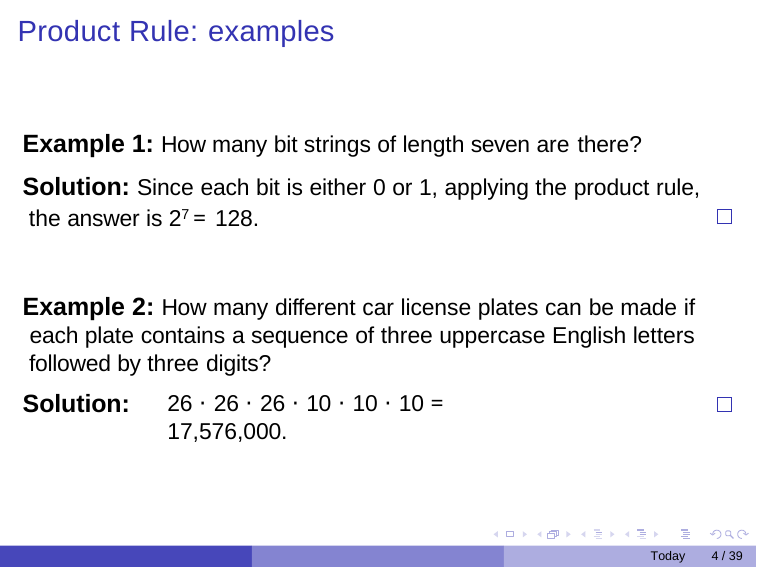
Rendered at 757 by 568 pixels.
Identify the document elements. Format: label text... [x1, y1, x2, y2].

text_box 26 · 26 · 26 · 10 · 10 · 10 = 17,576,000. [165, 387, 554, 444]
text_box [503, 545, 756, 567]
text_box [712, 530, 722, 539]
text_box [624, 531, 630, 538]
text_box 4 / 39 [709, 546, 745, 563]
text_box [551, 530, 559, 536]
text_box Today [648, 546, 686, 568]
text_box [737, 530, 746, 539]
title Product Rule: examples [15, 9, 339, 108]
text_box [251, 545, 503, 567]
text_box Solution: [20, 385, 133, 417]
text_box [0, 545, 251, 567]
text_box Example 1: How many bit strings of length seven are there? Solution: Since each bit is either 0 or 1, applying the product rule, the answer is 27 = 128. Example 2: How many different car license plates can be made if each plate contains a sequence of three uppercase English letters followed by three digits? [20, 112, 702, 377]
